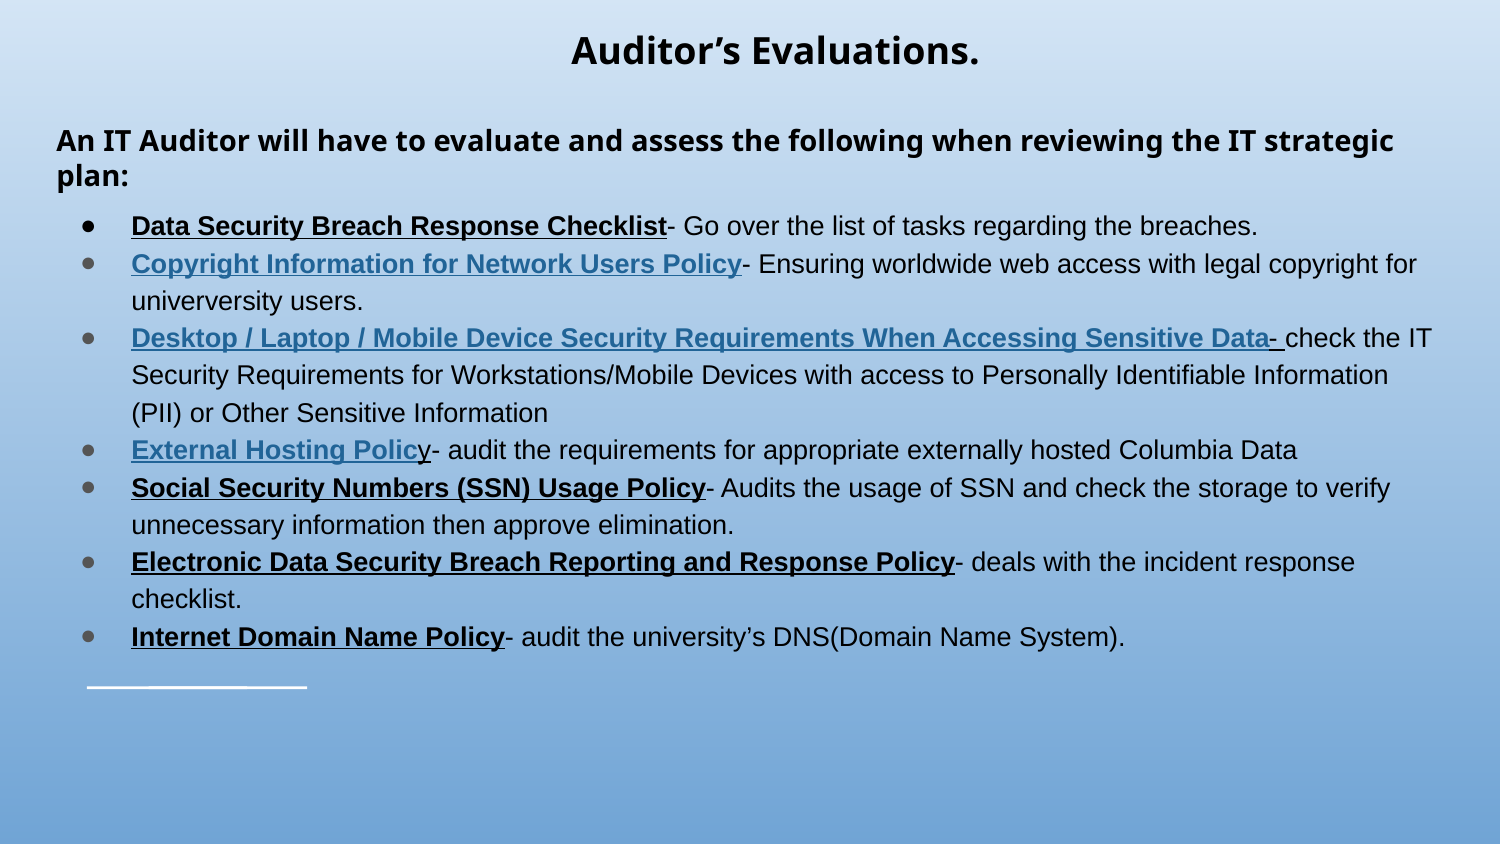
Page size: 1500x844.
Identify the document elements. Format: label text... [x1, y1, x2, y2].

text_box An IT Auditor will have to evaluate and assess the following when reviewing the IT strategic plan: [41, 107, 1488, 208]
text_box Auditor’s Evaluations. [497, 11, 1002, 87]
text_box Data Security Breach Response Checklist- Go over the list of tasks regarding the breaches. Copyright Information for Network Users Policy- Ensuring worldwide web access with legal copyright for univerversity users. Desktop / Laptop / Mobile Device Security Requirements When Accessing Sensitive Data- check the IT Security Requirements for Workstations/Mobile Devices with access to Personally Identifiable Information (PII) or Other Sensitive Information External Hosting Policy- audit the requirements for appropriate externally hosted Columbia Data Social Security Numbers (SSN) Usage Policy- Audits the usage of SSN and check the storage to verify unnecessary information then approve elimination. Electronic Data Security Breach Reporting and Response Policy- deals with the incident response checklist. Internet Domain Name Policy- audit the university’s DNS(Domain Name System). [41, 208, 1459, 714]
